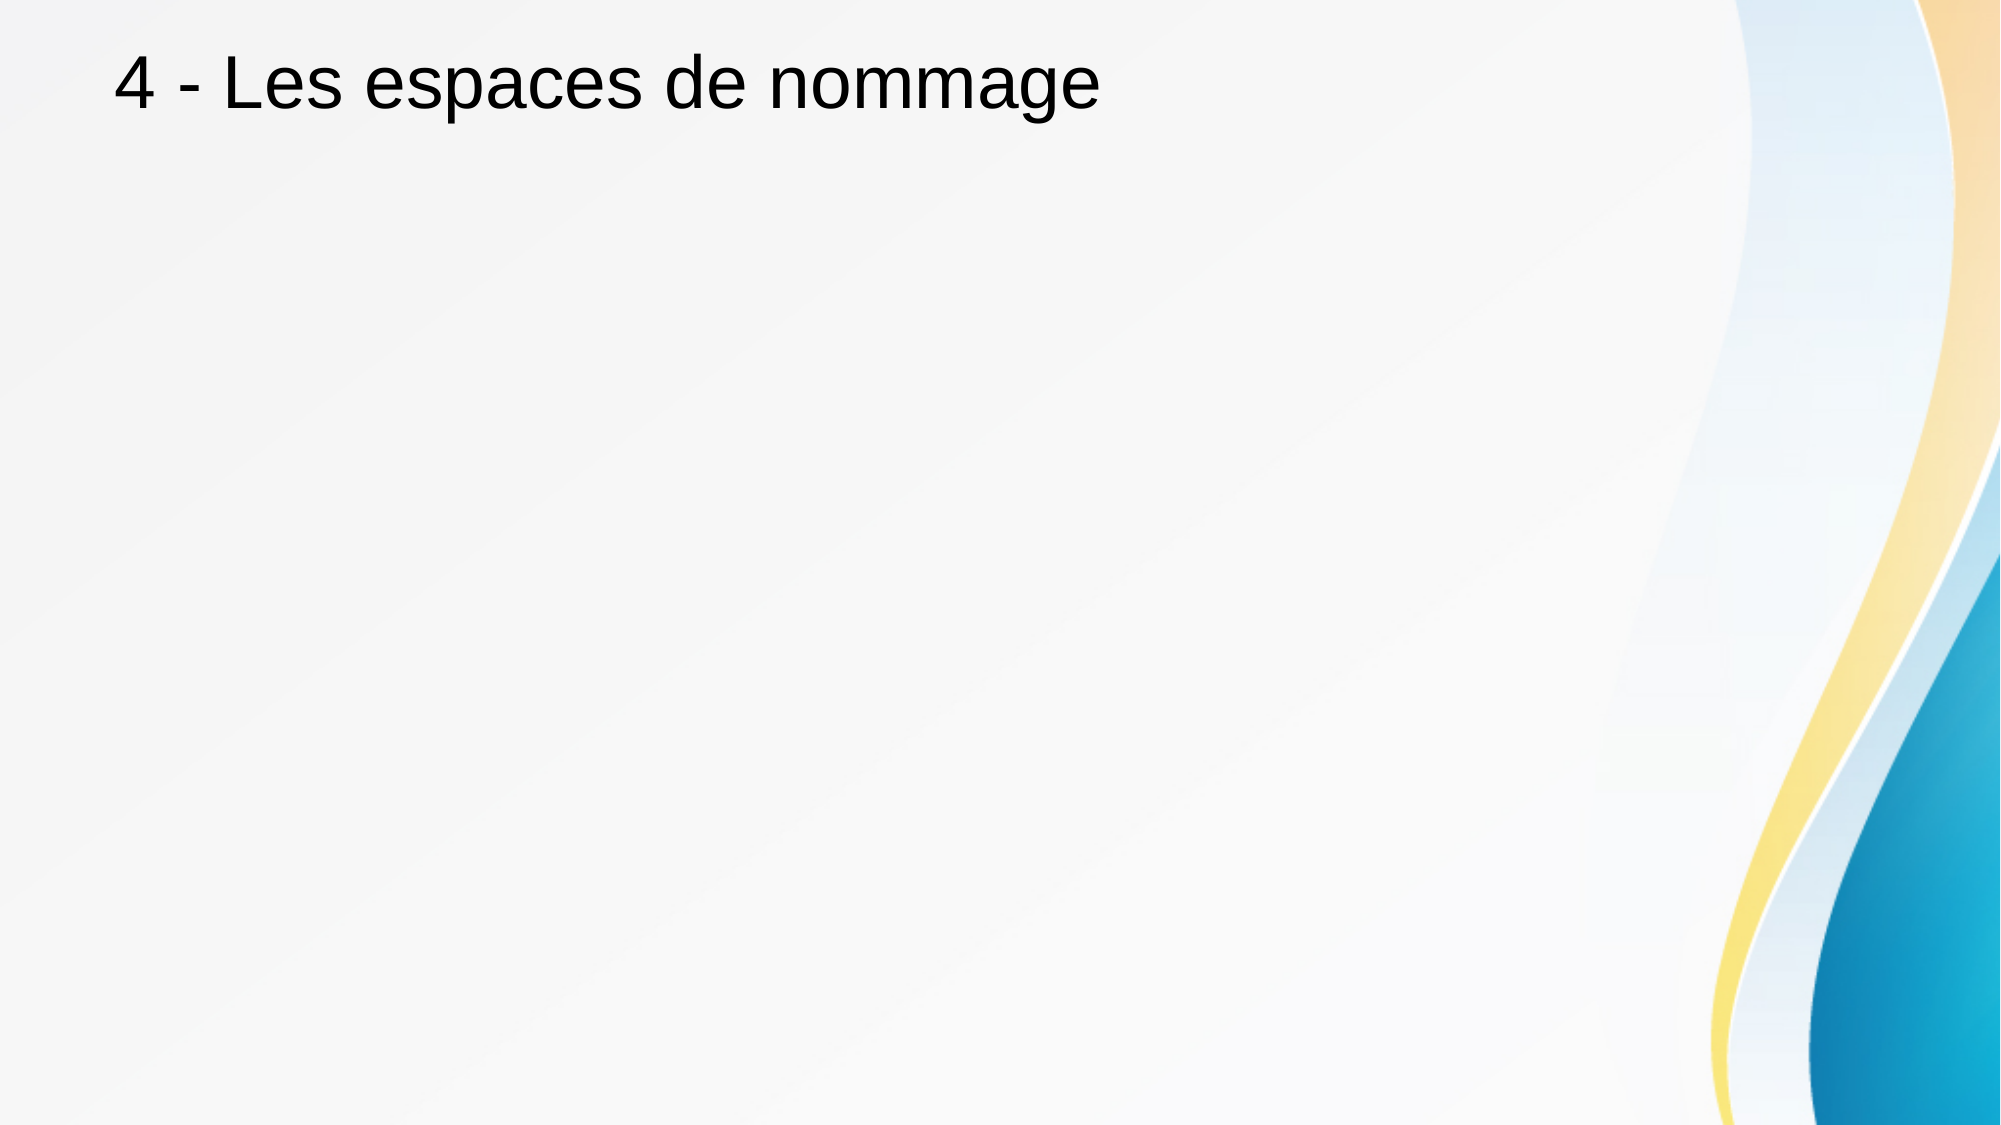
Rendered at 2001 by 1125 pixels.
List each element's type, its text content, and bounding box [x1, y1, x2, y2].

title 4 - Les espaces de nommage [99, 30, 1901, 127]
picture [0, 0, 2001, 1125]
